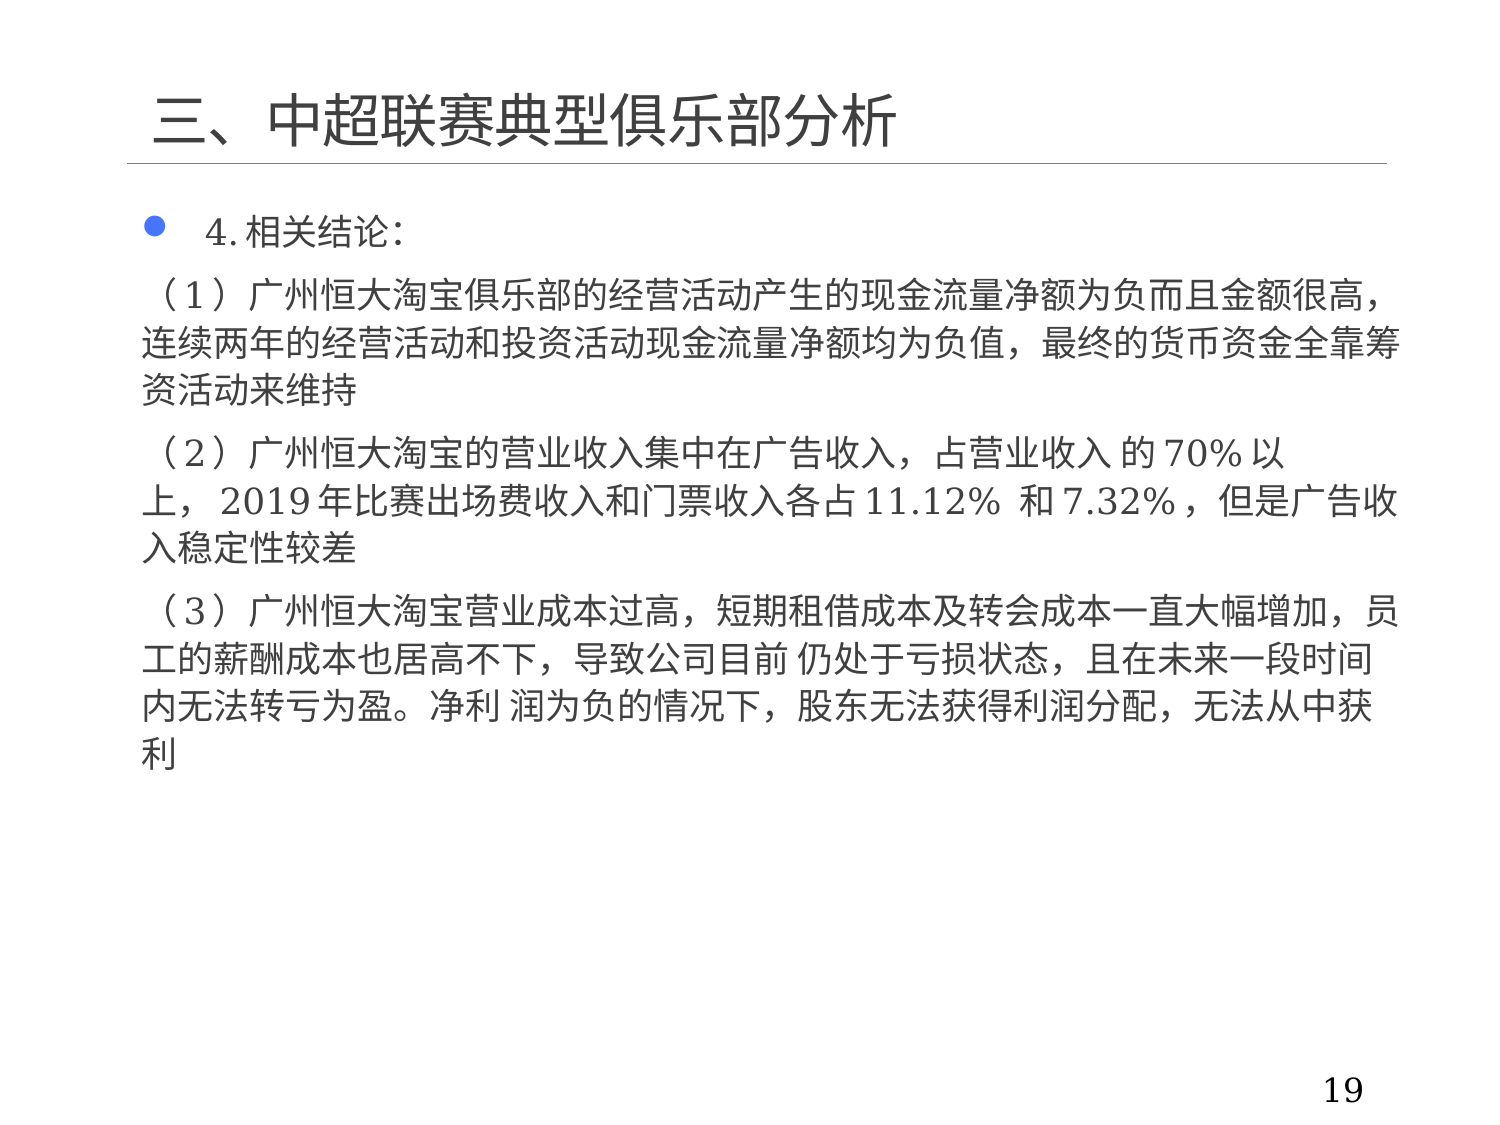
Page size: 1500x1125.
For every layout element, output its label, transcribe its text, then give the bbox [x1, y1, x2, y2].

list 4.相关结论： （1）广州恒大淘宝俱乐部的经营活动产生的现金流量净额为负而且金额很高，连续两年的经营活动和投资活动现金流量净额均为负值，最终的货币资金全靠筹资活动来维持 （2）广州恒大淘宝的营业收入集中在广告收入，占营业收入 的70%以上，2019年比赛出场费收入和门票收入各占11.12% 和7.32%，但是广告收入稳定性较差 （3）广州恒大淘宝营业成本过高，短期租借成本及转会成本一直大幅增加，员工的薪酬成本也居高不下，导致公司目前 仍处于亏损状态，且在未来一段时间内无法转亏为盈。净利 润为负的情况下，股东无法获得利润分配，无法从中获利 [135, 198, 1407, 783]
slide_number 19 [1218, 1059, 1380, 1120]
title 三、中超联赛典型俱乐部分析 [135, 47, 1373, 162]
